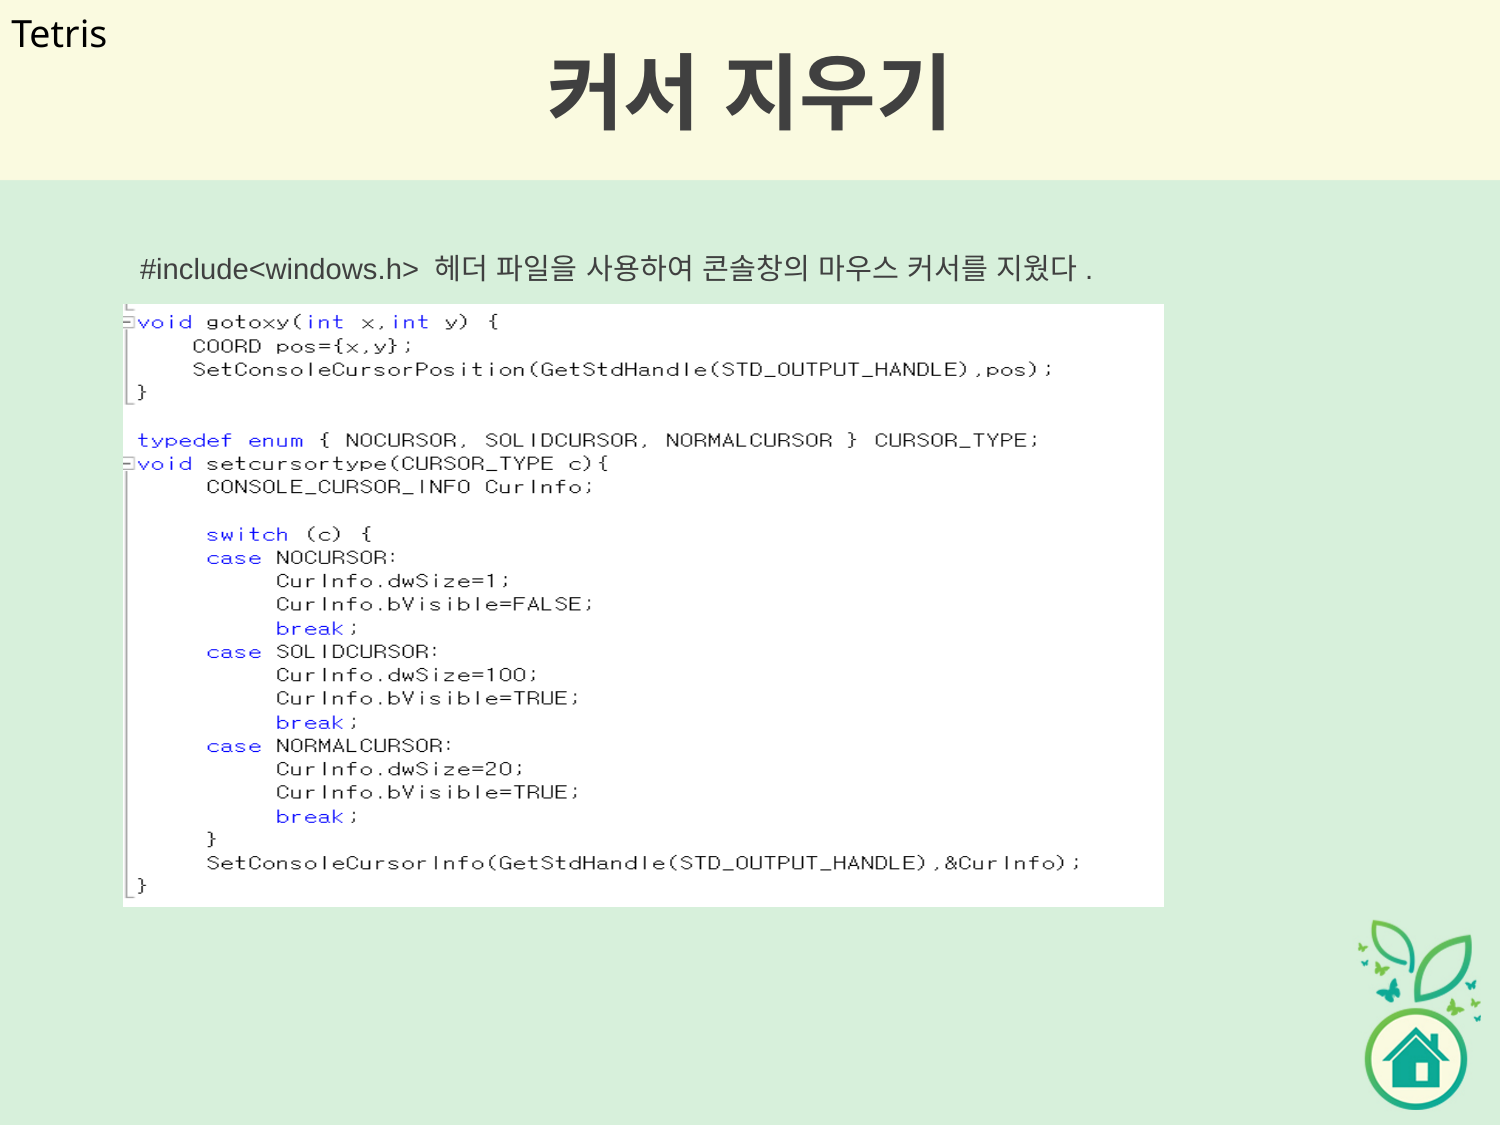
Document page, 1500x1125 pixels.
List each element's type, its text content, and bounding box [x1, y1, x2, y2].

picture [0, 179, 1500, 1125]
title 커서 지우기 [0, 2, 1500, 179]
text_box Tetris [0, 2, 123, 63]
list #include<windows.h> 헤더 파일을 사용하여 콘솔창의 마우스 커서를 지웠다. [75, 243, 1425, 835]
